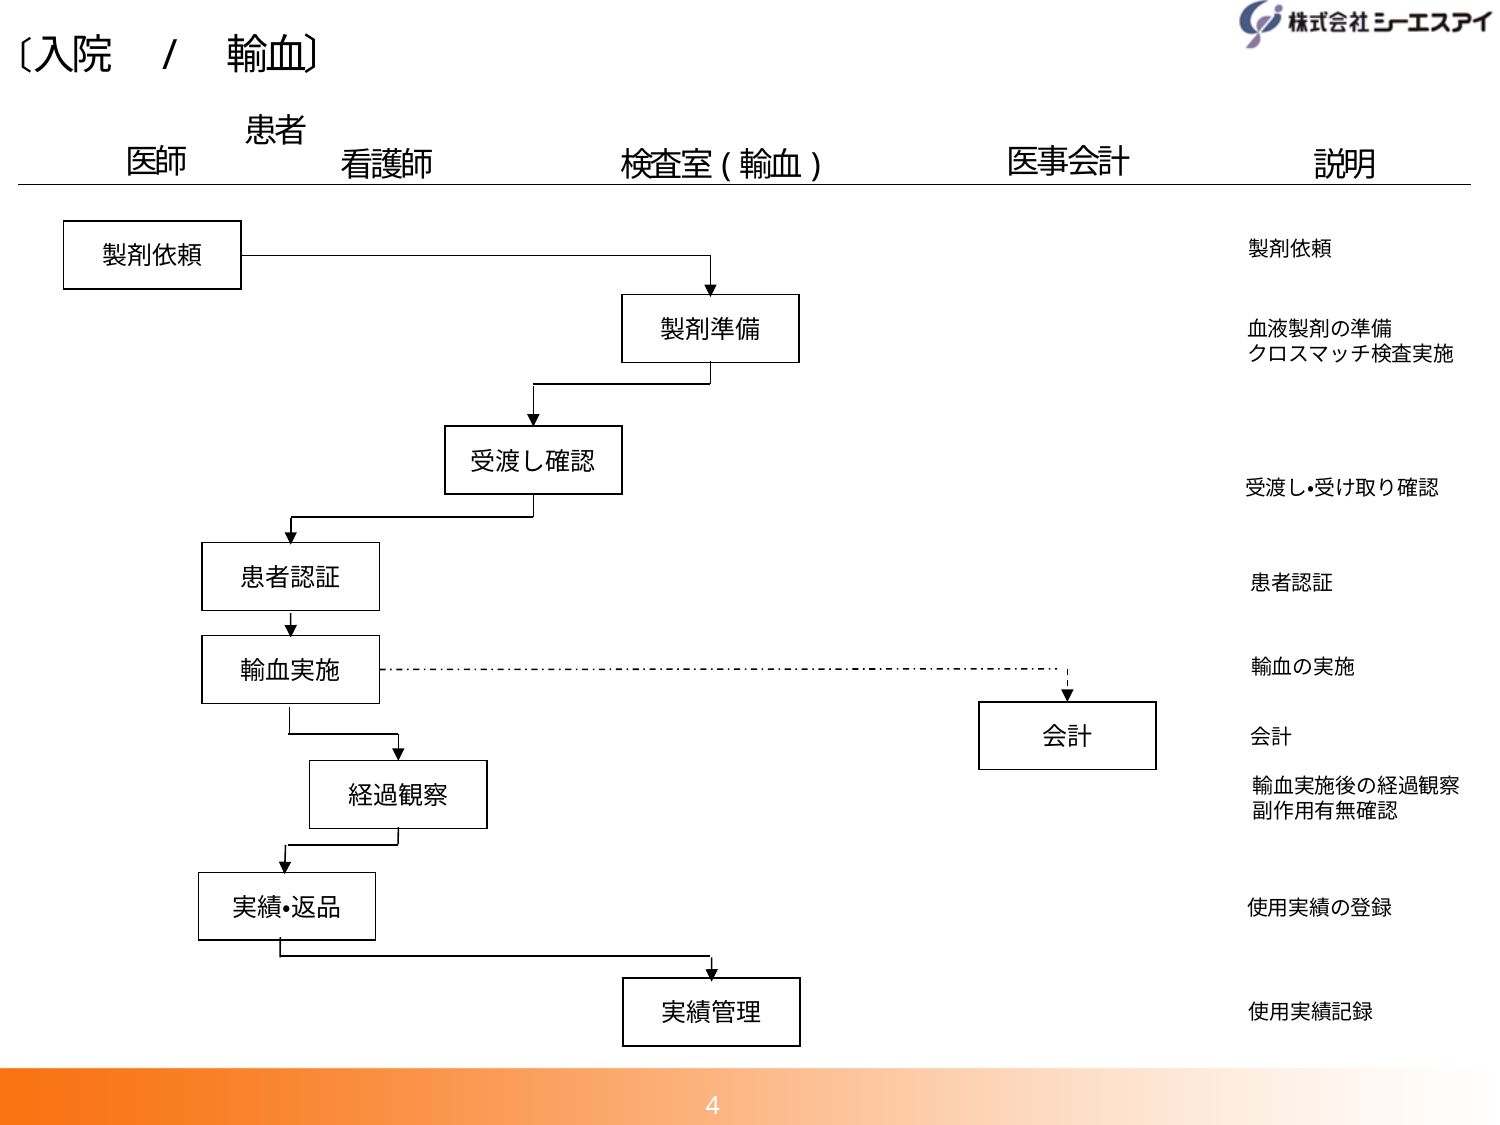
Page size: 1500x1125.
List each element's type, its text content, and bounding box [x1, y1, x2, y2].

text_box 製剤依頼 [1234, 214, 1467, 283]
text_box 〔入院 / 輸血〕 [0, 33, 711, 79]
text_box 医師 [113, 145, 291, 182]
text_box 使用実績の登録 [1232, 872, 1465, 941]
text_box 説明 [1313, 148, 1471, 184]
text_box 4 [690, 1081, 762, 1125]
text_box 医事会計 [1006, 145, 1164, 182]
text_box 使用実績記録 [1234, 977, 1467, 1045]
text_box 実績管理 [622, 977, 801, 1046]
text_box 検査室(輸血) [620, 147, 868, 184]
picture [0, 1023, 1500, 1125]
text_box 受渡し確認 [444, 425, 622, 494]
text_box 経過観察 [309, 760, 487, 829]
text_box 製剤準備 [621, 294, 800, 363]
text_box 会計 [1236, 701, 1469, 770]
picture [1234, 0, 1500, 56]
text_box 患者認証 [202, 542, 380, 611]
text_box 輸血実施後の経過観察 副作用有無確認 [1238, 763, 1471, 832]
text_box 製剤依頼 [63, 220, 241, 289]
text_box 会計 [978, 701, 1156, 770]
text_box 看護師 [340, 147, 589, 184]
text_box 受渡し・受け取り確認 [1230, 435, 1471, 539]
text_box 輸血の実施 [1236, 631, 1469, 700]
text_box 輸血実施 [202, 635, 380, 704]
text_box 血液製剤の準備 クロスマッチ検査実施 [1232, 306, 1465, 375]
text_box 患者 [233, 113, 411, 150]
text_box 患者認証 [1235, 557, 1468, 632]
text_box 実績・返品 [198, 872, 376, 940]
